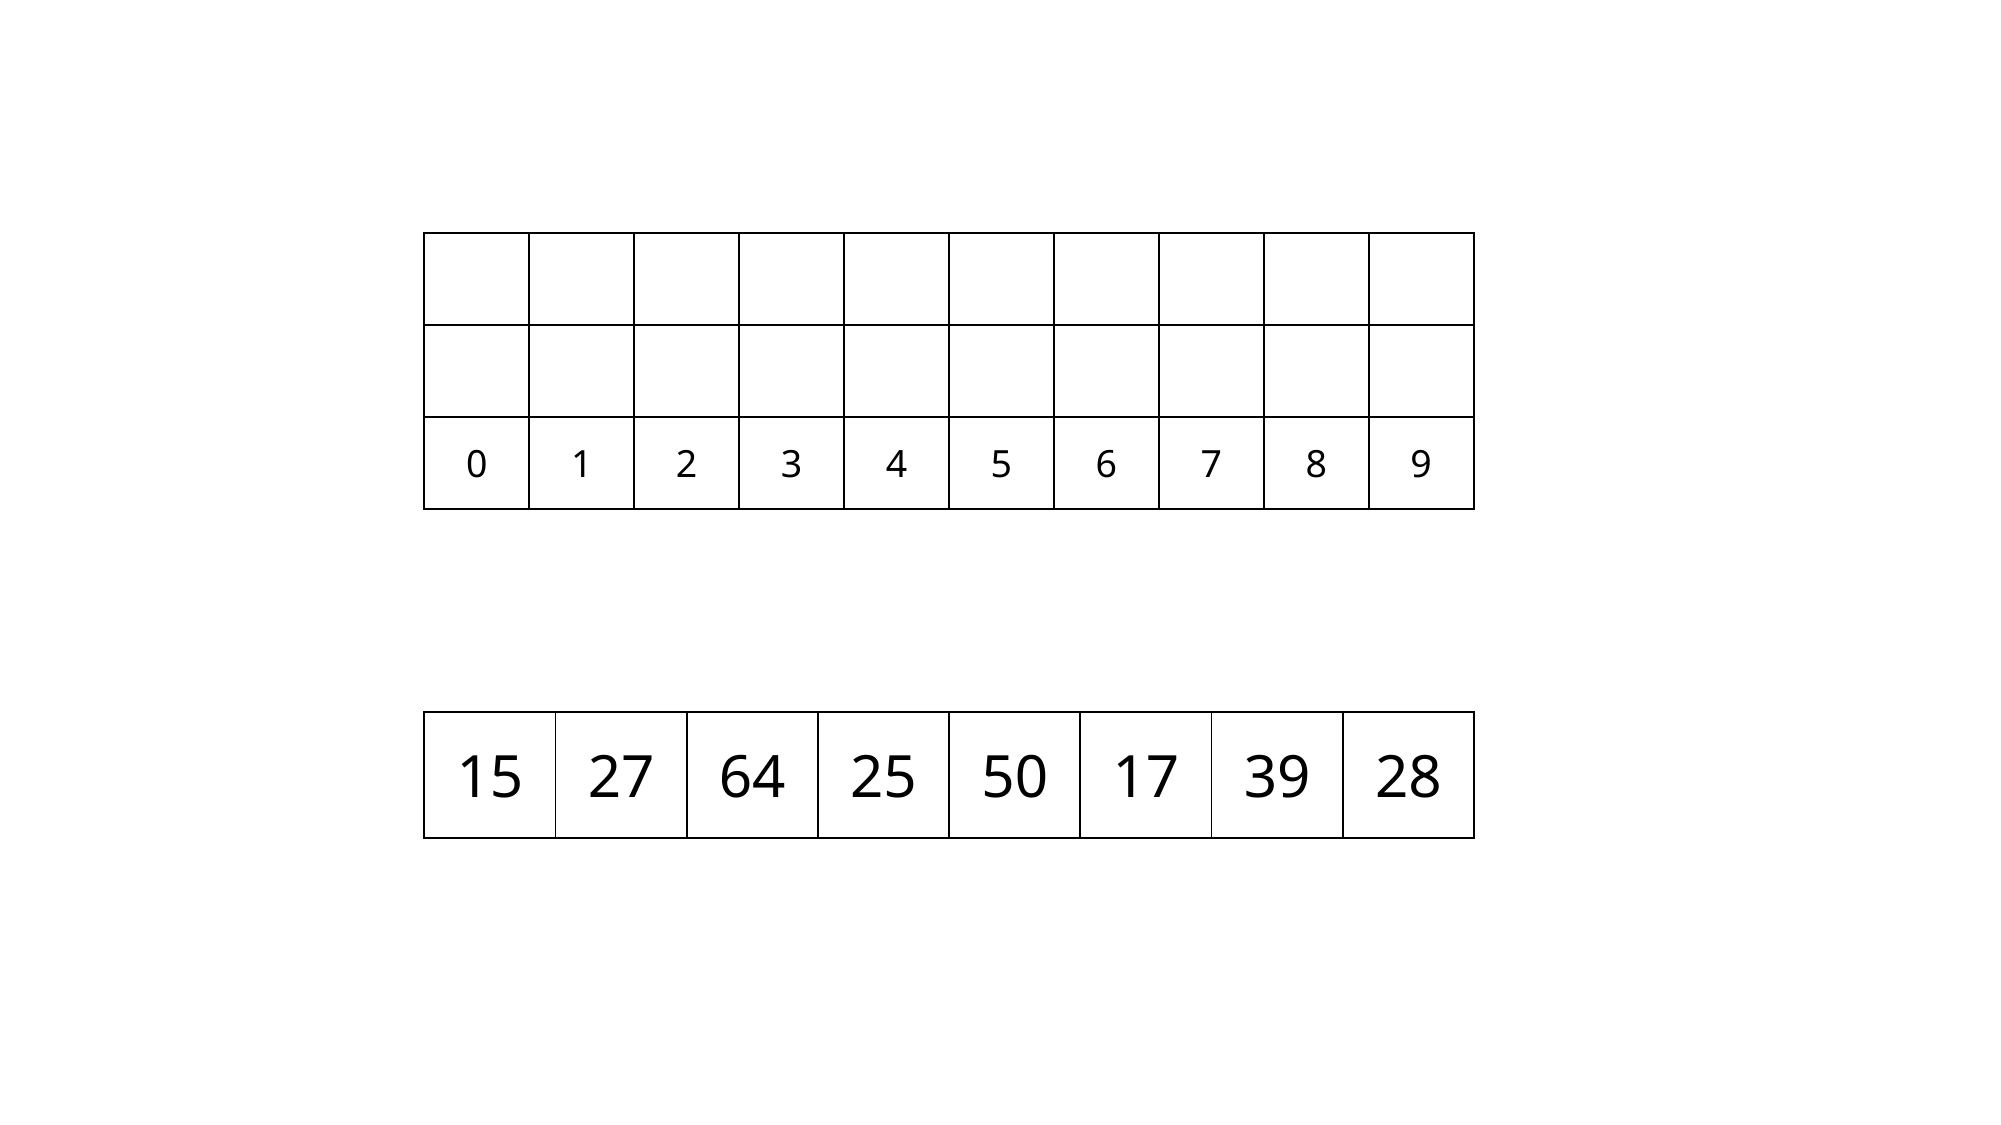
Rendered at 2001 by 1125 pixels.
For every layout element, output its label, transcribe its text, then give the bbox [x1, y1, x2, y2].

table_header 15 [425, 713, 555, 837]
table_header [1370, 234, 1473, 324]
table_header 25 [819, 713, 948, 837]
table_header [425, 234, 528, 324]
table_cell [425, 326, 528, 416]
table_header 17 [1081, 713, 1211, 837]
table_cell 7 [1160, 418, 1263, 508]
table_cell [845, 326, 948, 416]
table_header [1055, 234, 1158, 324]
table_header [1160, 234, 1263, 324]
table_cell [950, 326, 1053, 416]
table_cell 9 [1370, 418, 1473, 508]
table_cell 6 [1055, 418, 1158, 508]
table_cell [1370, 326, 1473, 416]
table_header [1265, 234, 1368, 324]
table_cell [740, 326, 843, 416]
table_cell 0 [425, 418, 528, 508]
table_cell 4 [845, 418, 948, 508]
table_cell 8 [1265, 418, 1368, 508]
table_cell 1 [530, 418, 633, 508]
table_header 50 [950, 713, 1079, 837]
table_header 39 [1212, 713, 1342, 837]
table_cell [530, 326, 633, 416]
table_header [740, 234, 843, 324]
table_cell [635, 326, 738, 416]
table_cell 2 [635, 418, 738, 508]
table_cell 5 [950, 418, 1053, 508]
table_header [845, 234, 948, 324]
table_header 64 [688, 713, 817, 837]
table_header [635, 234, 738, 324]
table_cell [1055, 326, 1158, 416]
table_header [530, 234, 633, 324]
table_cell [1265, 326, 1368, 416]
table_header [950, 234, 1053, 324]
table_header 28 [1344, 713, 1473, 837]
table_header 27 [556, 713, 686, 837]
table_cell 3 [740, 418, 843, 508]
table_cell [1160, 326, 1263, 416]
